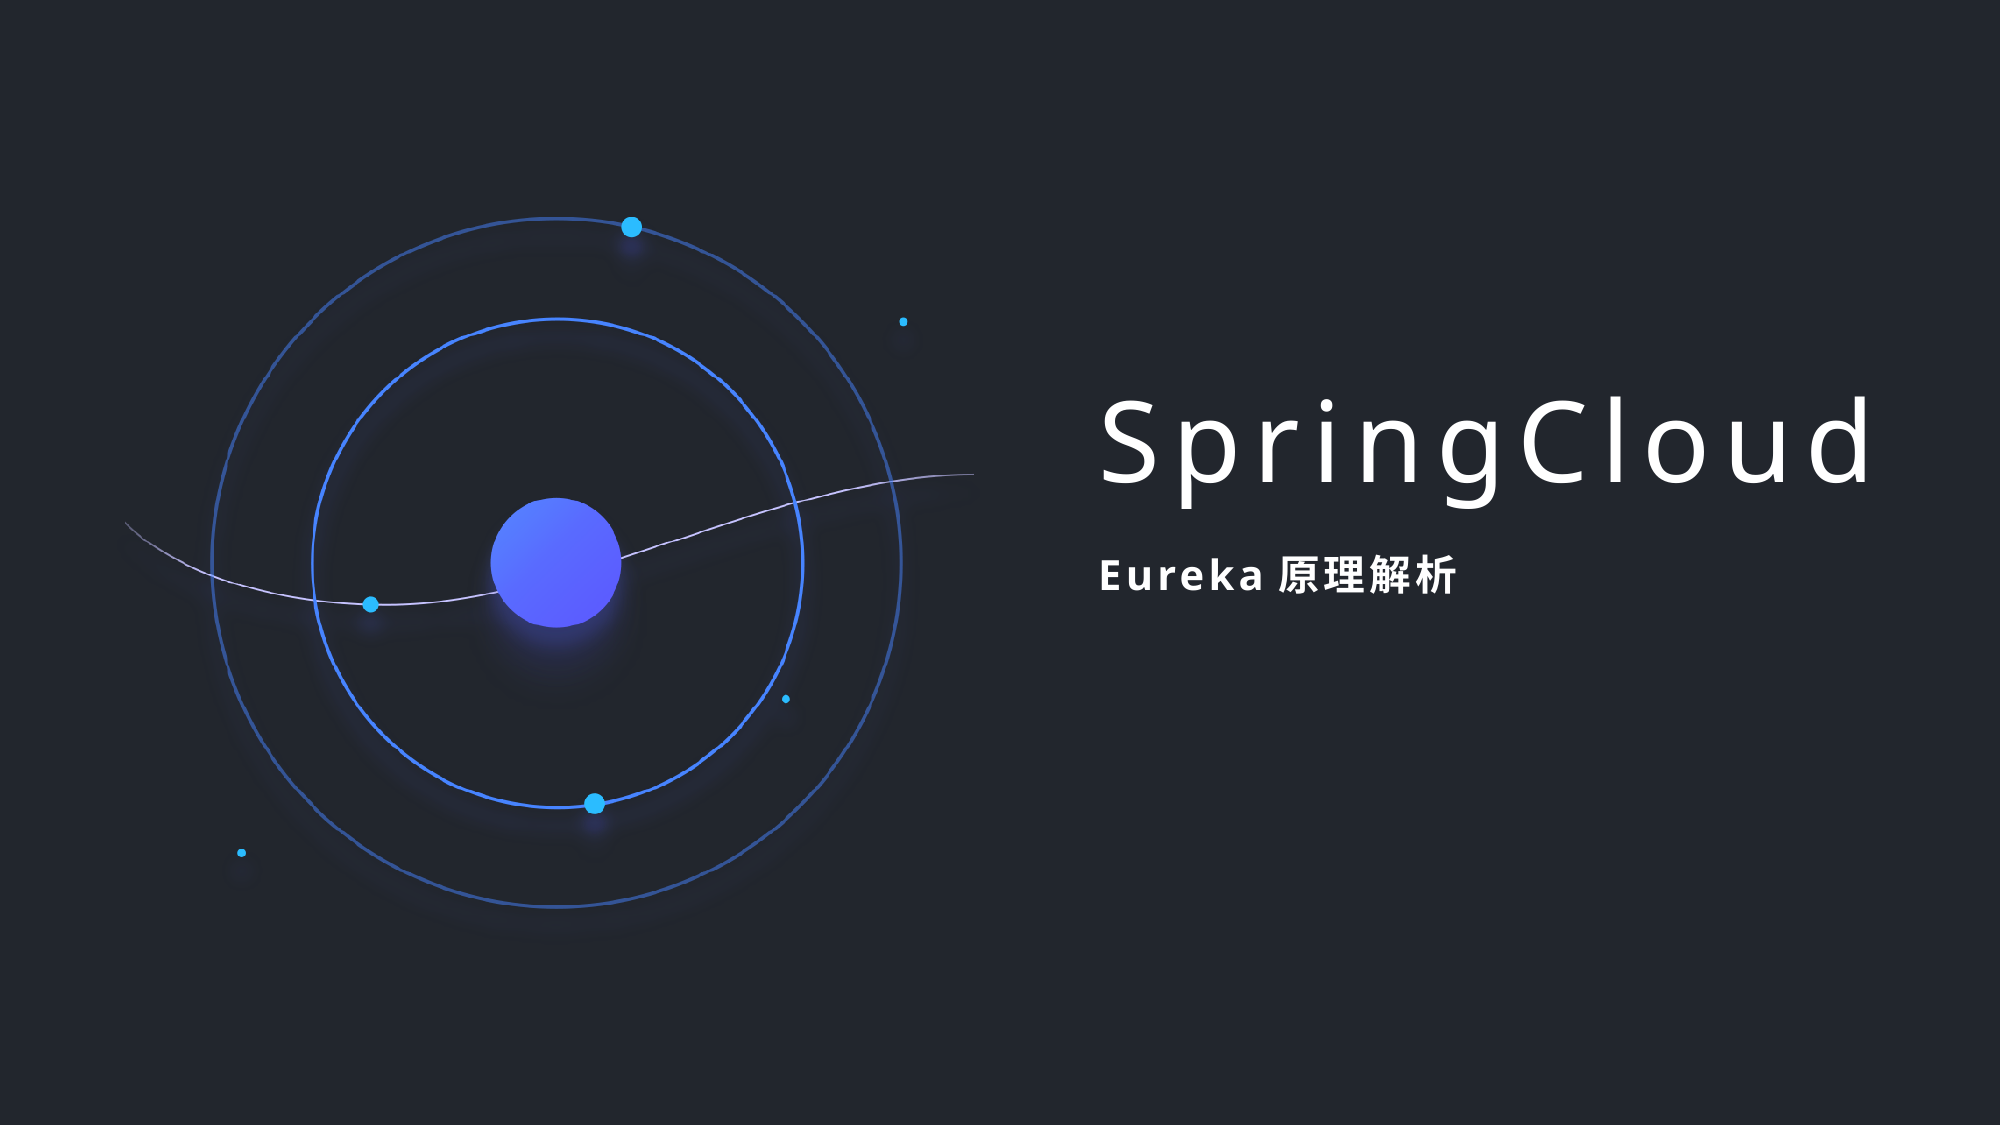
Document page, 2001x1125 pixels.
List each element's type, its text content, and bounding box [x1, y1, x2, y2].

title SpringCloud [1083, 353, 1891, 513]
subtitle Eureka原理解析 [1083, 526, 1875, 607]
picture [99, 130, 1000, 995]
